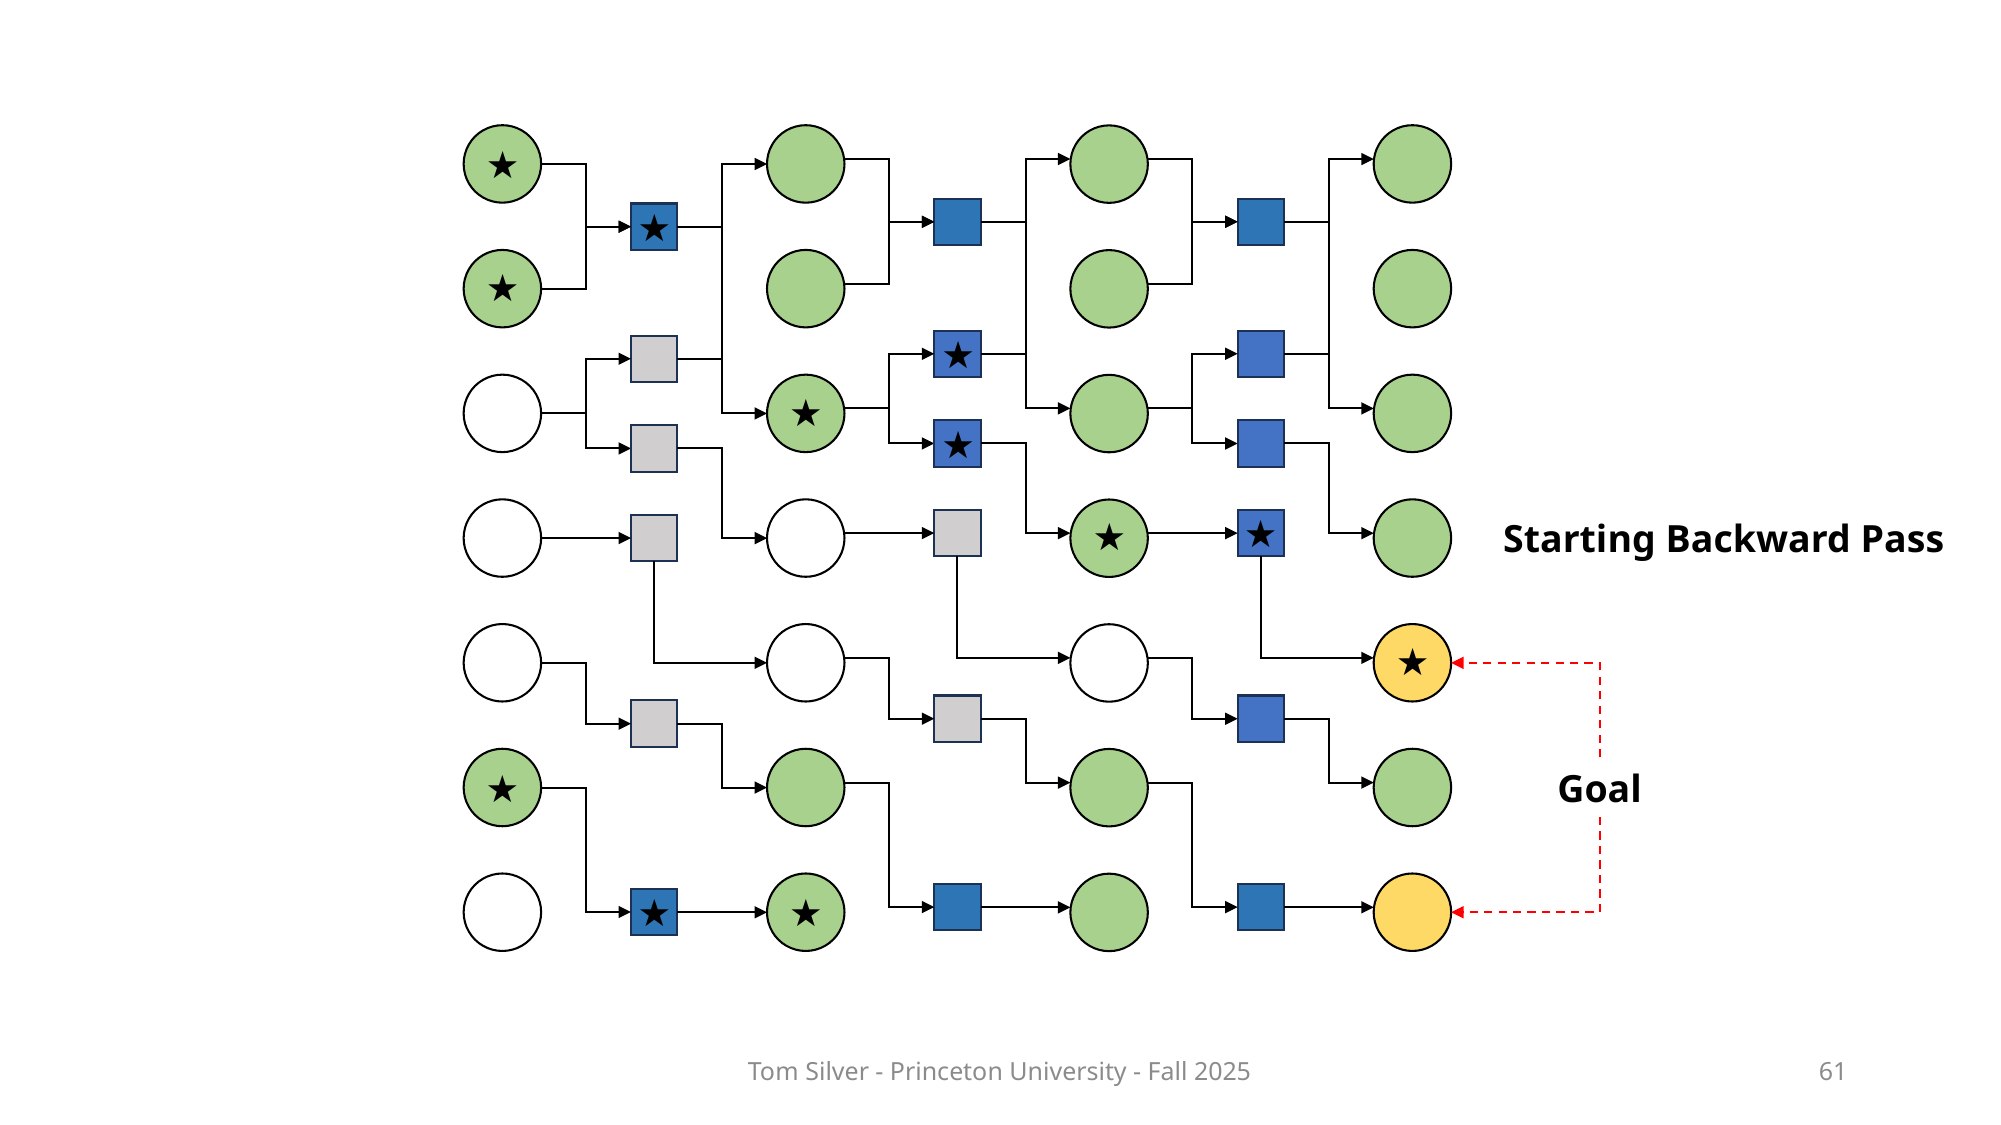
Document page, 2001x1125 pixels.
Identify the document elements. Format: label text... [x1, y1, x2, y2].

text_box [844, 221, 935, 284]
text_box [766, 888, 774, 937]
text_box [541, 226, 631, 289]
text_box ★ [622, 881, 686, 942]
text_box [781, 872, 831, 881]
text_box [1390, 622, 1435, 630]
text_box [1283, 443, 1374, 534]
text_box [1237, 883, 1285, 931]
text_box [479, 248, 525, 256]
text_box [1478, 790, 1573, 940]
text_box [844, 782, 935, 908]
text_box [541, 358, 631, 413]
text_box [980, 718, 1071, 783]
text_box [933, 509, 982, 557]
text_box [844, 159, 935, 221]
text_box ★ [926, 413, 990, 474]
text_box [1147, 657, 1238, 719]
text_box [462, 764, 470, 811]
text_box [1374, 248, 1453, 329]
text_box [1372, 638, 1381, 688]
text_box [541, 413, 631, 449]
text_box [462, 872, 543, 953]
text_box [933, 883, 982, 931]
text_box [1266, 550, 1368, 664]
text_box [1373, 124, 1453, 204]
text_box [767, 248, 846, 329]
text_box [1478, 635, 1573, 785]
text_box [462, 498, 543, 578]
text_box [1372, 747, 1453, 828]
text_box [1071, 249, 1149, 329]
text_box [541, 662, 631, 724]
text_box [1069, 872, 1149, 953]
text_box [1147, 159, 1238, 221]
text_box [777, 441, 835, 454]
footer Tom Silver - Princeton University - Fall 2025 [662, 1042, 1338, 1103]
text_box [1238, 198, 1283, 246]
text_box ★ [631, 196, 677, 257]
text_box [475, 193, 530, 204]
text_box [980, 443, 1071, 534]
text_box [838, 390, 844, 437]
text_box [630, 335, 677, 383]
text_box [935, 198, 980, 246]
text_box [1237, 694, 1285, 743]
text_box [1087, 498, 1131, 505]
text_box [1141, 514, 1149, 562]
text_box [475, 817, 529, 828]
text_box [534, 139, 543, 189]
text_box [1147, 353, 1238, 408]
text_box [677, 723, 767, 788]
text_box [630, 699, 678, 748]
text_box ★ [1381, 630, 1444, 691]
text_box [844, 657, 935, 719]
text_box [766, 124, 846, 204]
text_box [1147, 221, 1238, 284]
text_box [980, 354, 1071, 409]
text_box [766, 498, 846, 578]
text_box ★ [1229, 502, 1293, 563]
text_box [1237, 330, 1284, 378]
text_box Starting Backward Pass [1488, 507, 1960, 568]
text_box [766, 622, 846, 703]
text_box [1147, 782, 1238, 908]
text_box [838, 889, 846, 936]
text_box [766, 747, 846, 828]
text_box ★ [774, 881, 838, 942]
text_box [1080, 566, 1138, 579]
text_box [677, 448, 767, 539]
text_box [462, 622, 543, 703]
text_box [1444, 638, 1453, 687]
text_box [1069, 747, 1149, 828]
text_box ★ [1077, 505, 1141, 566]
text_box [659, 555, 762, 669]
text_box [541, 163, 631, 226]
text_box [1372, 872, 1453, 953]
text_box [963, 550, 1065, 664]
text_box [1284, 354, 1374, 409]
text_box [476, 747, 528, 757]
text_box [1372, 498, 1453, 578]
text_box [534, 763, 543, 812]
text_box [844, 353, 935, 408]
text_box [779, 942, 833, 953]
text_box [766, 389, 774, 438]
text_box ★ [470, 757, 534, 817]
text_box ★ [471, 256, 534, 317]
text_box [541, 787, 631, 912]
text_box [782, 373, 829, 381]
text_box ★ [774, 381, 838, 441]
text_box [534, 264, 543, 313]
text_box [677, 359, 767, 414]
text_box Goal [1542, 757, 1657, 817]
text_box [474, 317, 531, 329]
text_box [980, 159, 1071, 354]
text_box [1384, 691, 1441, 703]
text_box [462, 264, 471, 314]
text_box [1069, 514, 1077, 562]
text_box [1069, 623, 1149, 703]
text_box [462, 139, 471, 189]
text_box [630, 514, 678, 562]
text_box ★ [471, 133, 534, 193]
text_box [1069, 373, 1147, 454]
text_box ★ [926, 323, 980, 384]
text_box [630, 424, 678, 473]
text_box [1284, 718, 1374, 783]
text_box [1237, 419, 1285, 468]
text_box [1069, 124, 1149, 204]
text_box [1147, 408, 1238, 444]
text_box [1372, 373, 1453, 454]
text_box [1283, 159, 1374, 354]
text_box [933, 694, 982, 743]
text_box [462, 373, 541, 454]
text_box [844, 408, 935, 444]
text_box [477, 124, 528, 133]
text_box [677, 163, 767, 359]
slide_number 61 [1412, 1042, 1863, 1103]
